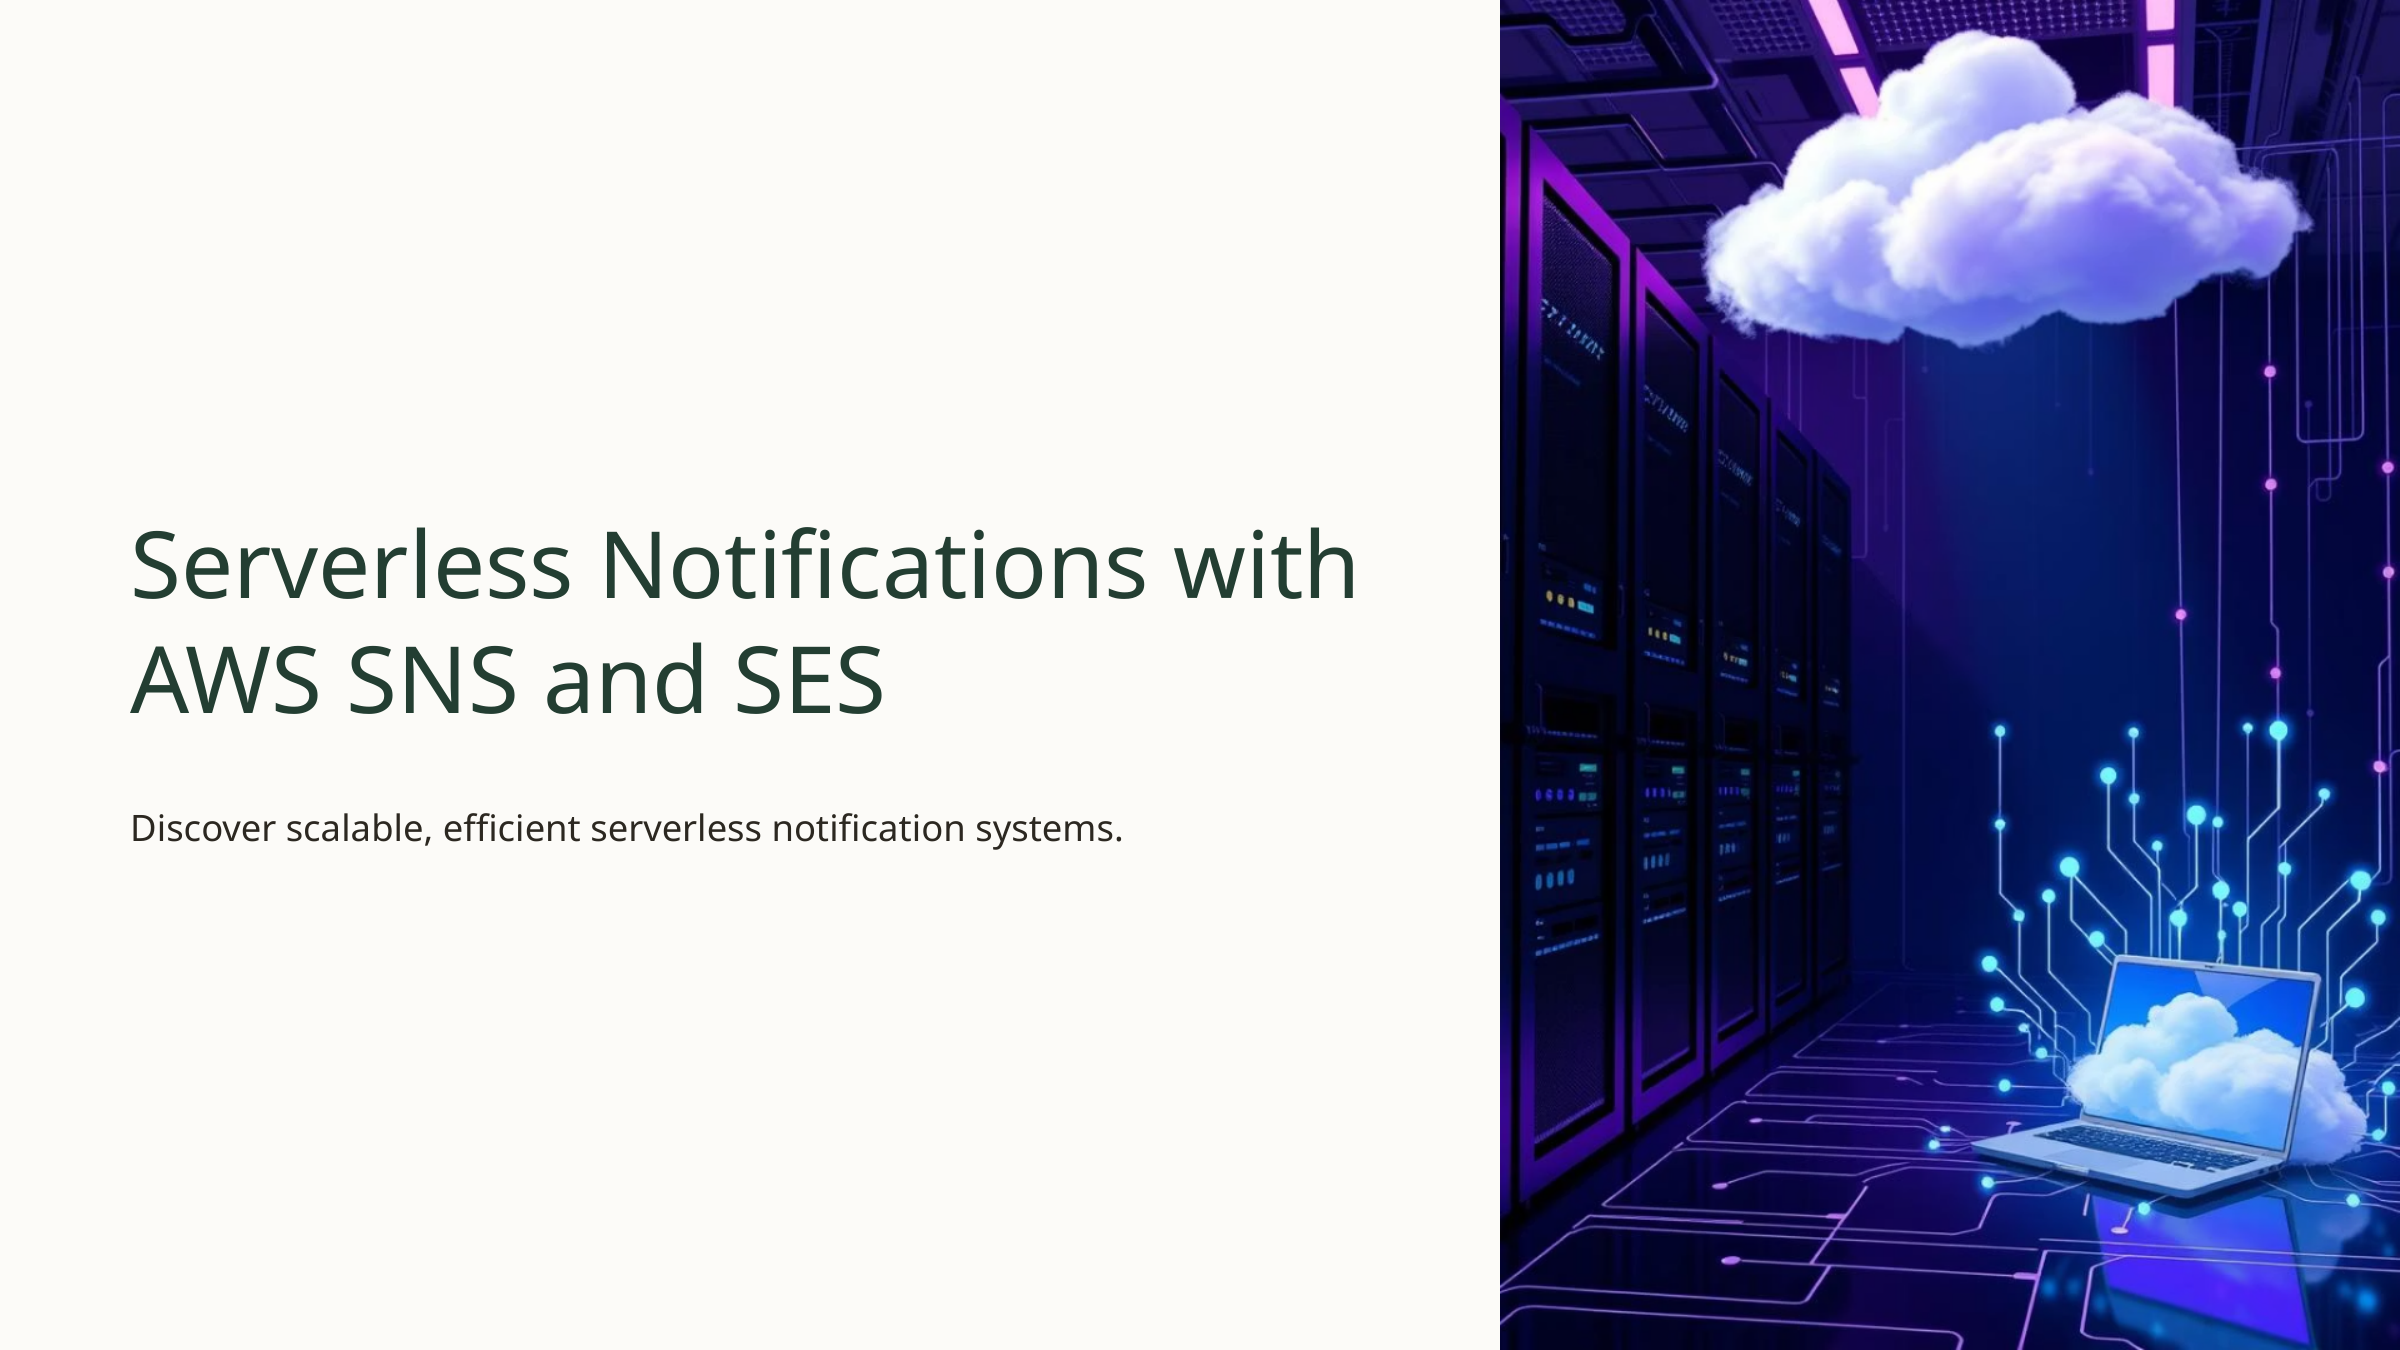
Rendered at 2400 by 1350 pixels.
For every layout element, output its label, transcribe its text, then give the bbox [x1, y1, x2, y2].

text_box Discover scalable, efficient serverless notification systems. [130, 789, 1370, 849]
picture [1499, 0, 2400, 1350]
text_box Serverless Notifications with AWS SNS and SES [130, 501, 1370, 734]
